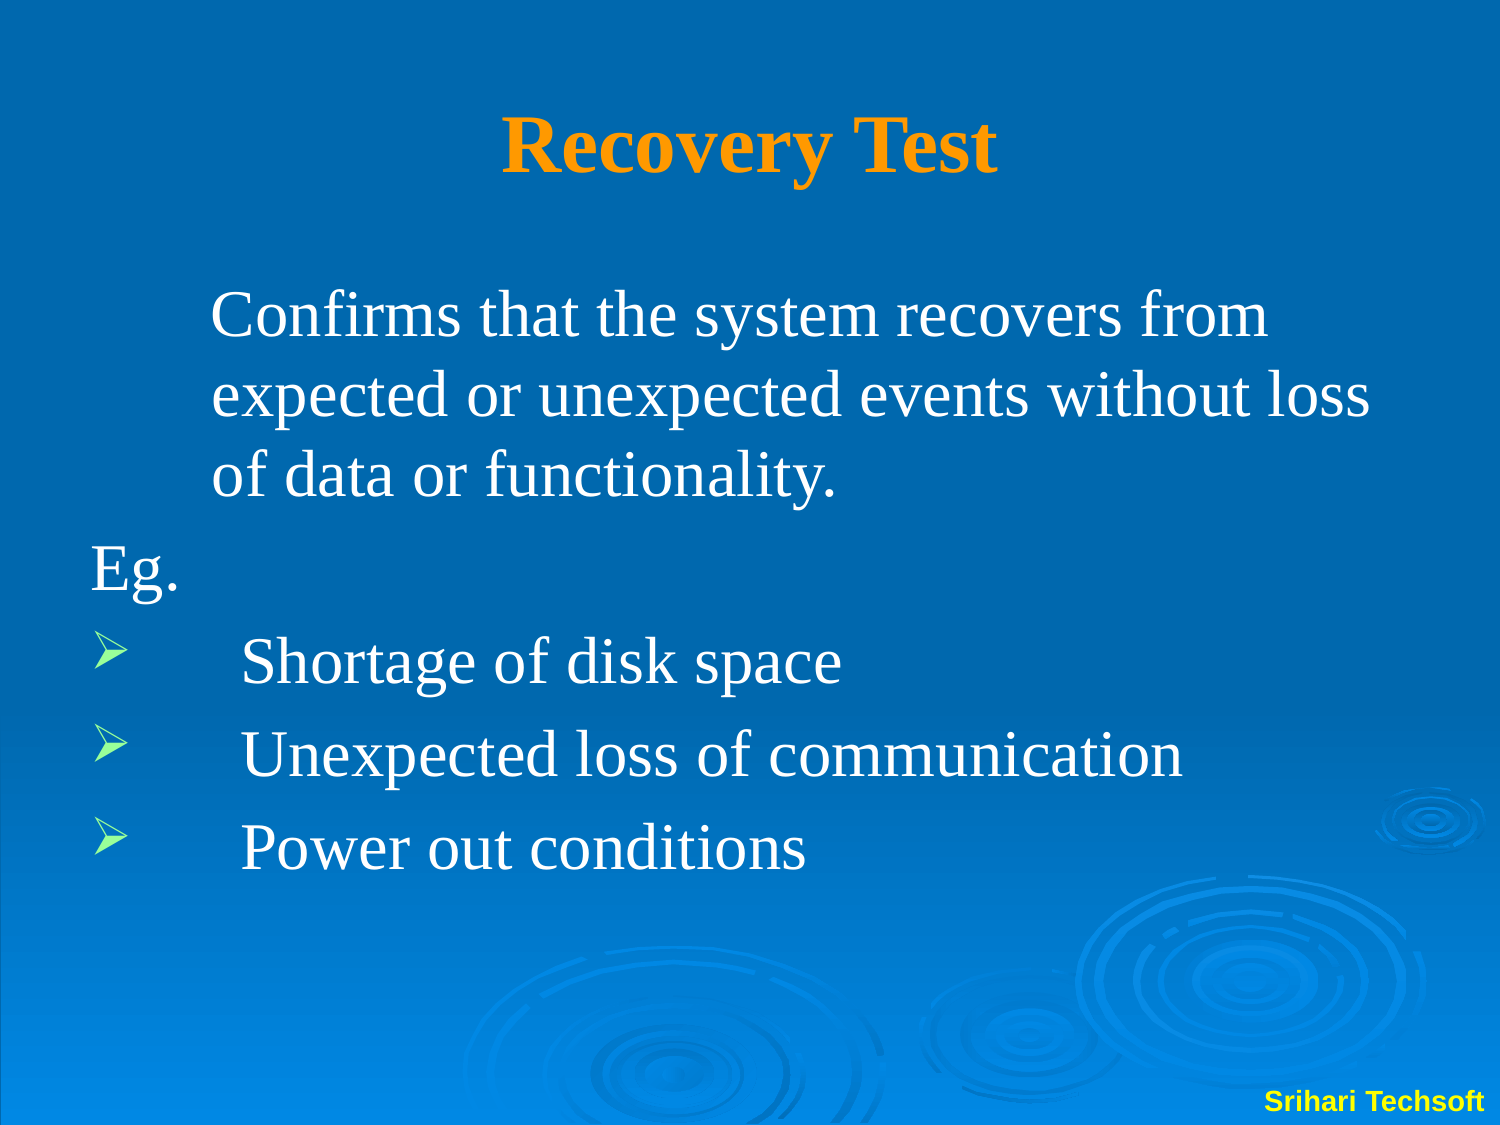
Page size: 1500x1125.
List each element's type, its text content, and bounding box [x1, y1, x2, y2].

footer Srihari Techsoft [1024, 1046, 1500, 1125]
title Recovery Test [74, 45, 1426, 233]
list Confirms that the system recovers from expected or unexpected events without loss of data or functionality. Eg. Shortage of disk space Unexpected loss of communication Power out conditions [74, 262, 1426, 1006]
